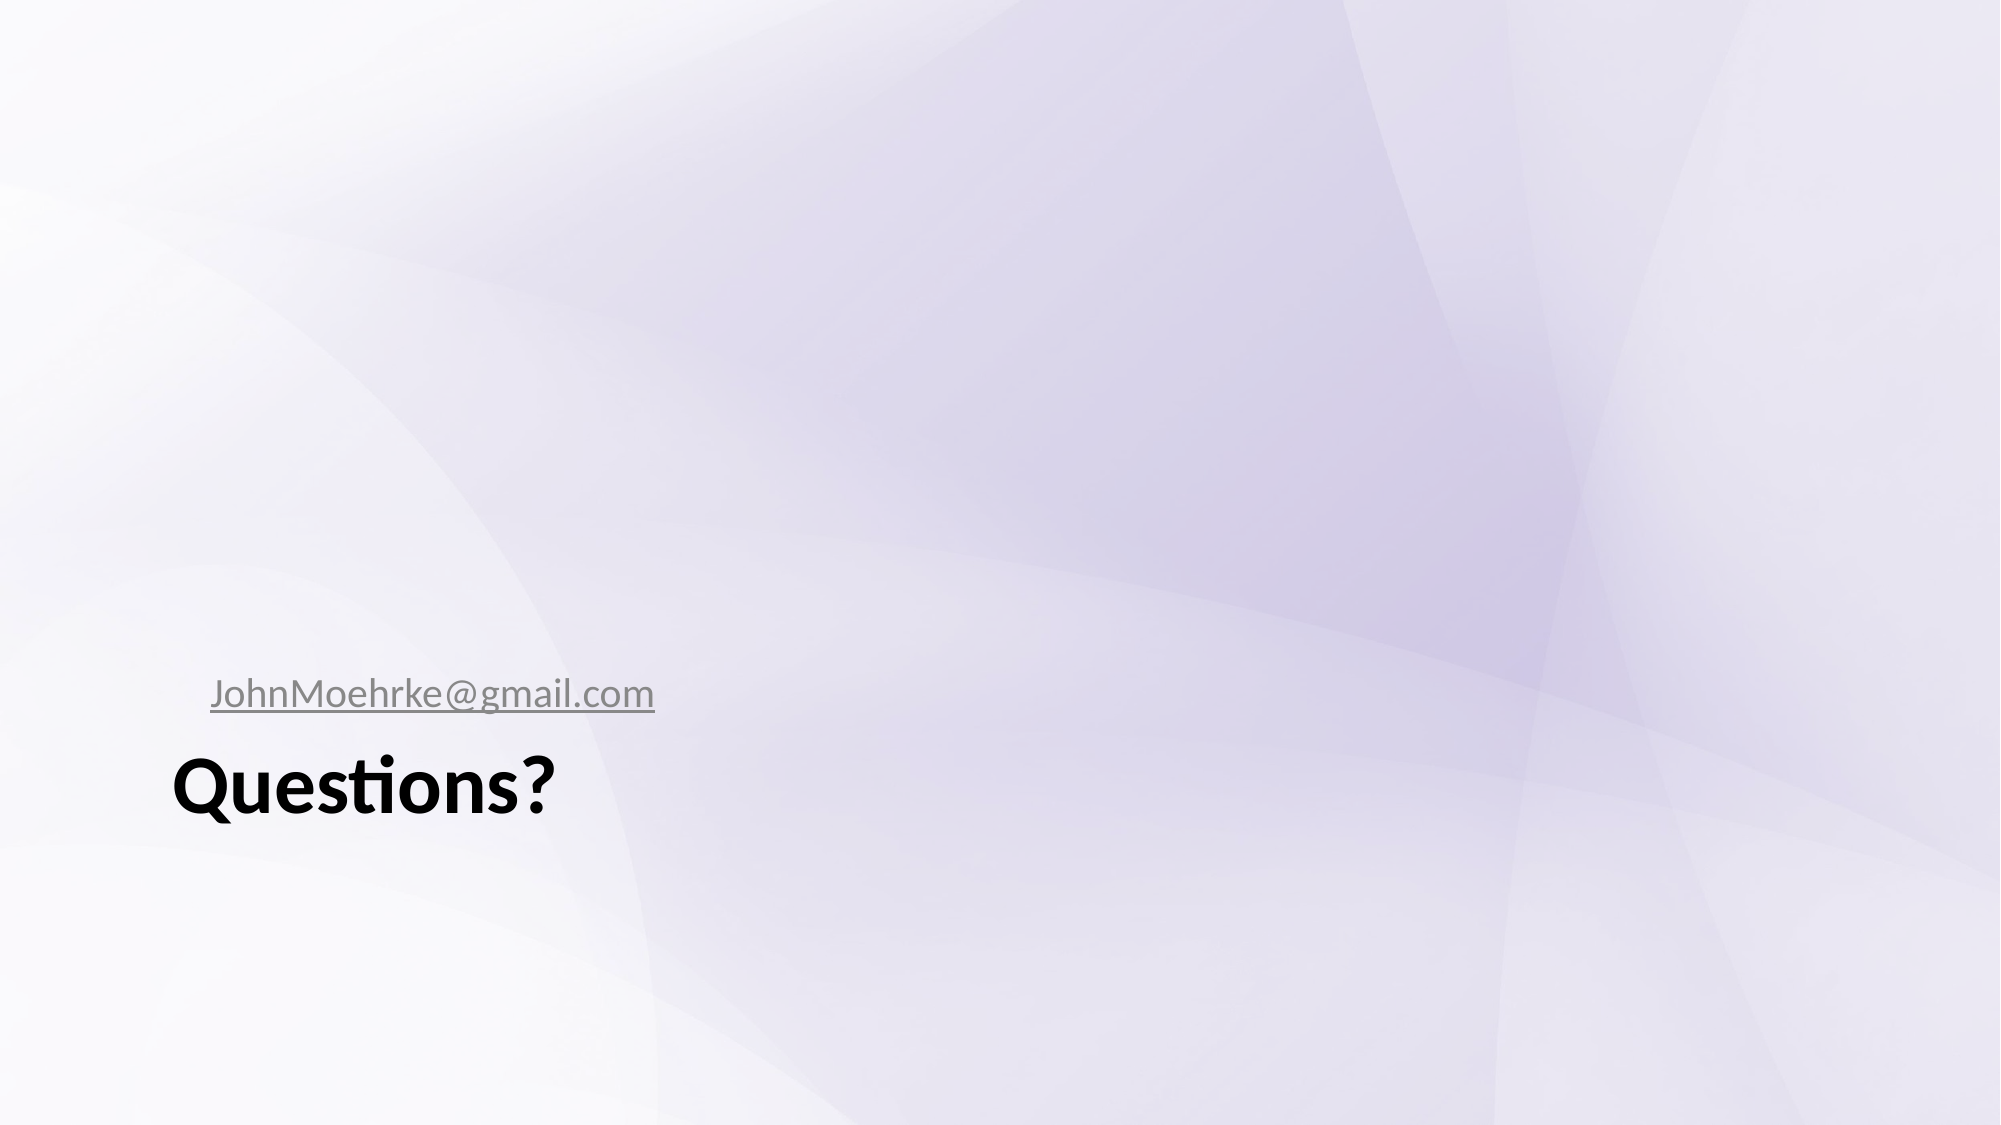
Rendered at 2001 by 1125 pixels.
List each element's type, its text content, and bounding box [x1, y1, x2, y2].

title Questions? [157, 723, 1858, 947]
list JohnMoehrke@gmail.com [157, 476, 1858, 723]
